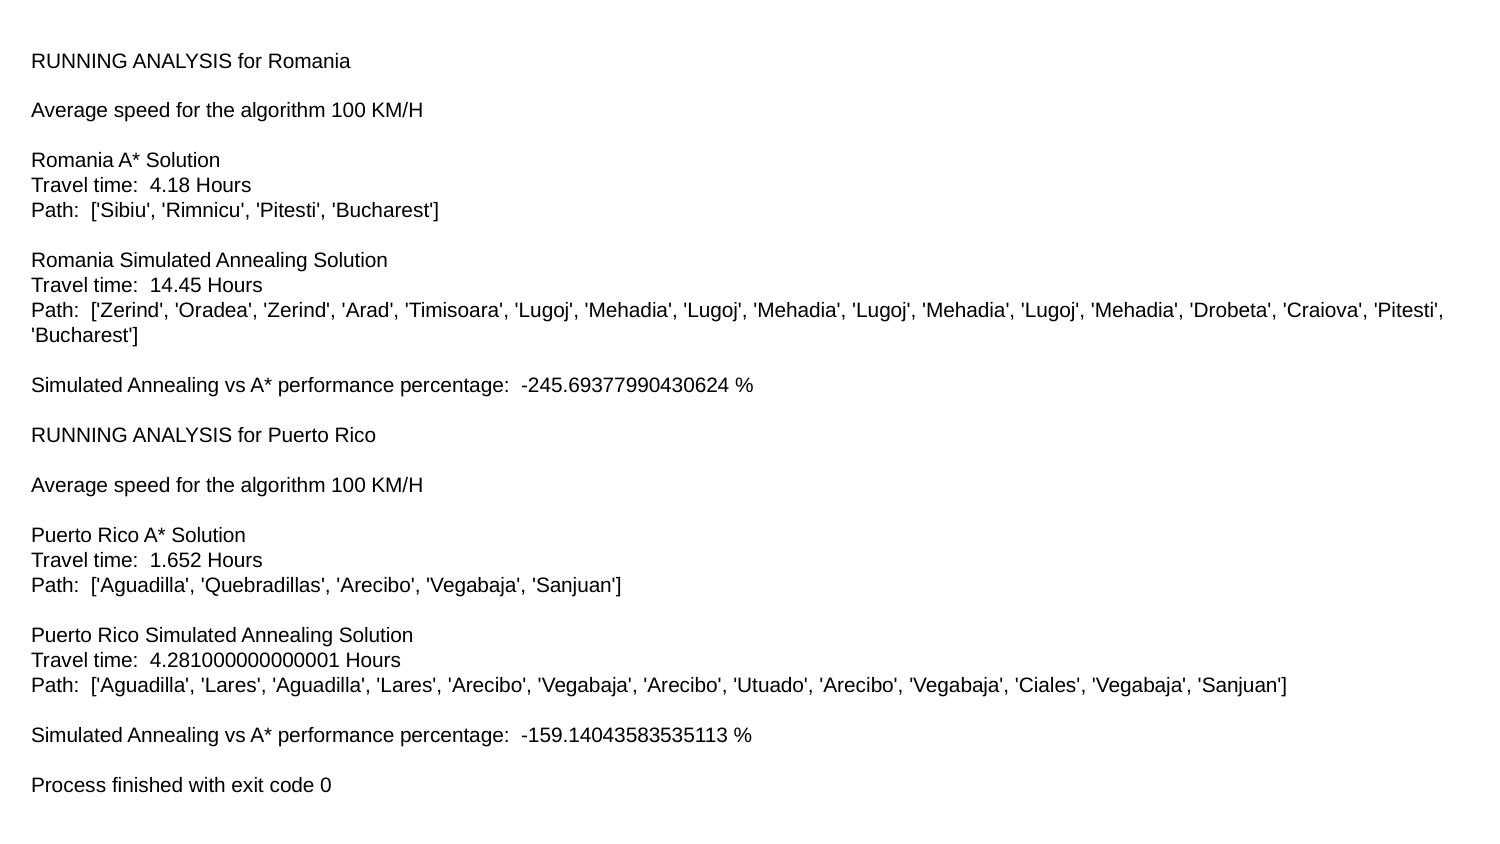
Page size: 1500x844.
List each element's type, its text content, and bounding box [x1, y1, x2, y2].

text_box RUNNING ANALYSIS for Romania Average speed for the algorithm 100 KM/H Romania A* Solution Travel time: 4.18 Hours Path: ['Sibiu', 'Rimnicu', 'Pitesti', 'Bucharest'] Romania Simulated Annealing Solution Travel time: 14.45 Hours Path: ['Zerind', 'Oradea', 'Zerind', 'Arad', 'Timisoara', 'Lugoj', 'Mehadia', 'Lugoj', 'Mehadia', 'Lugoj', 'Mehadia', 'Lugoj', 'Mehadia', 'Drobeta', 'Craiova', 'Pitesti', 'Bucharest'] Simulated Annealing vs A* performance percentage: -245.69377990430624 % RUNNING ANALYSIS for Puerto Rico Average speed for the algorithm 100 KM/H Puerto Rico A* Solution Travel time: 1.652 Hours Path: ['Aguadilla', 'Quebradillas', 'Arecibo', 'Vegabaja', 'Sanjuan'] Puerto Rico Simulated Annealing Solution Travel time: 4.281000000000001 Hours Path: ['Aguadilla', 'Lares', 'Aguadilla', 'Lares', 'Arecibo', 'Vegabaja', 'Arecibo', 'Utuado', 'Arecibo', 'Vegabaja', 'Ciales', 'Vegabaja', 'Sanjuan'] Simulated Annealing vs A* performance percentage: -159.14043583535113 % Process finished with exit code 0 [16, 32, 1460, 809]
